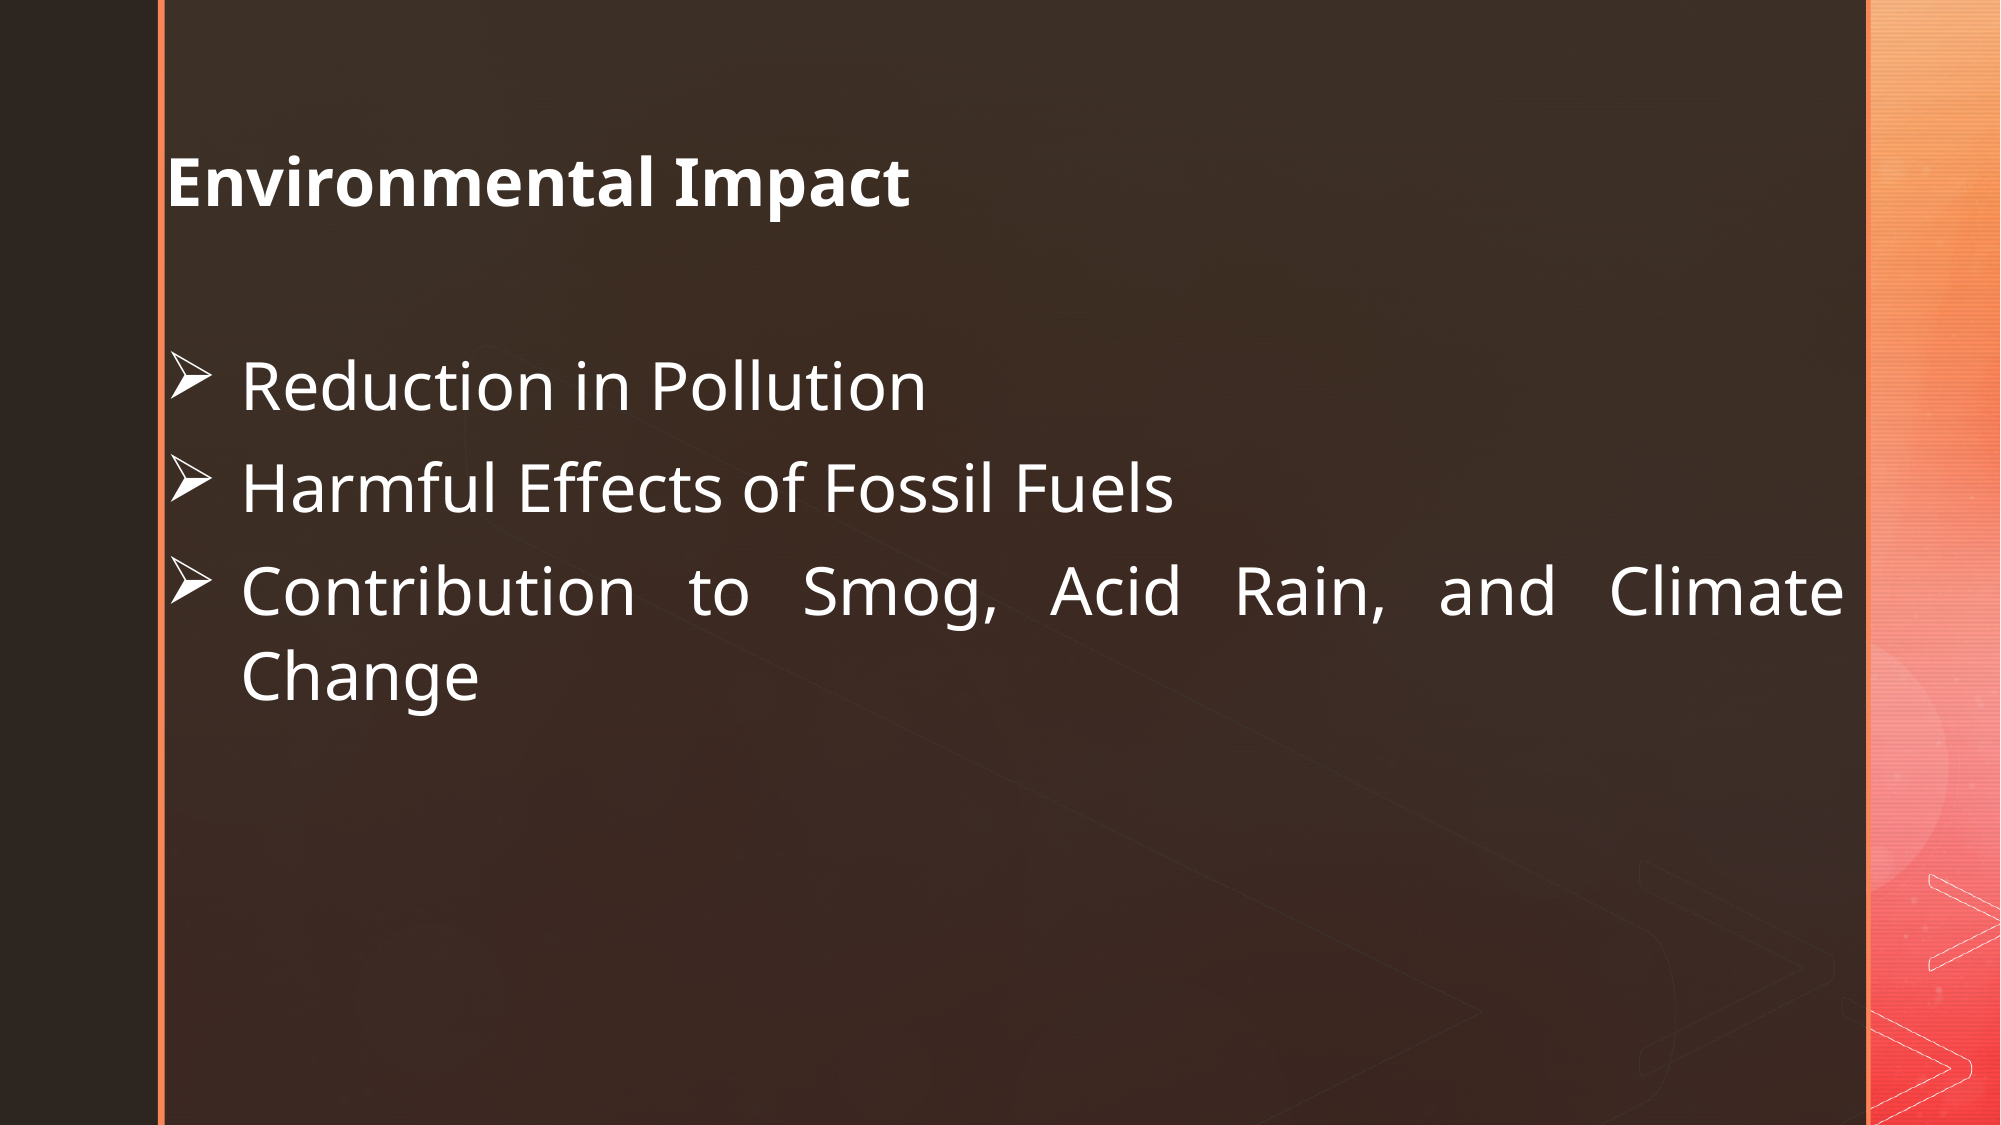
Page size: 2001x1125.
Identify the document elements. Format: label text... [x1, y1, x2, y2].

text_box Environmental Impact Reduction in Pollution Harmful Effects of Fossil Fuels Contribution to Smog, Acid Rain, and Climate Change [150, 126, 1864, 722]
picture [1871, 0, 2001, 1125]
